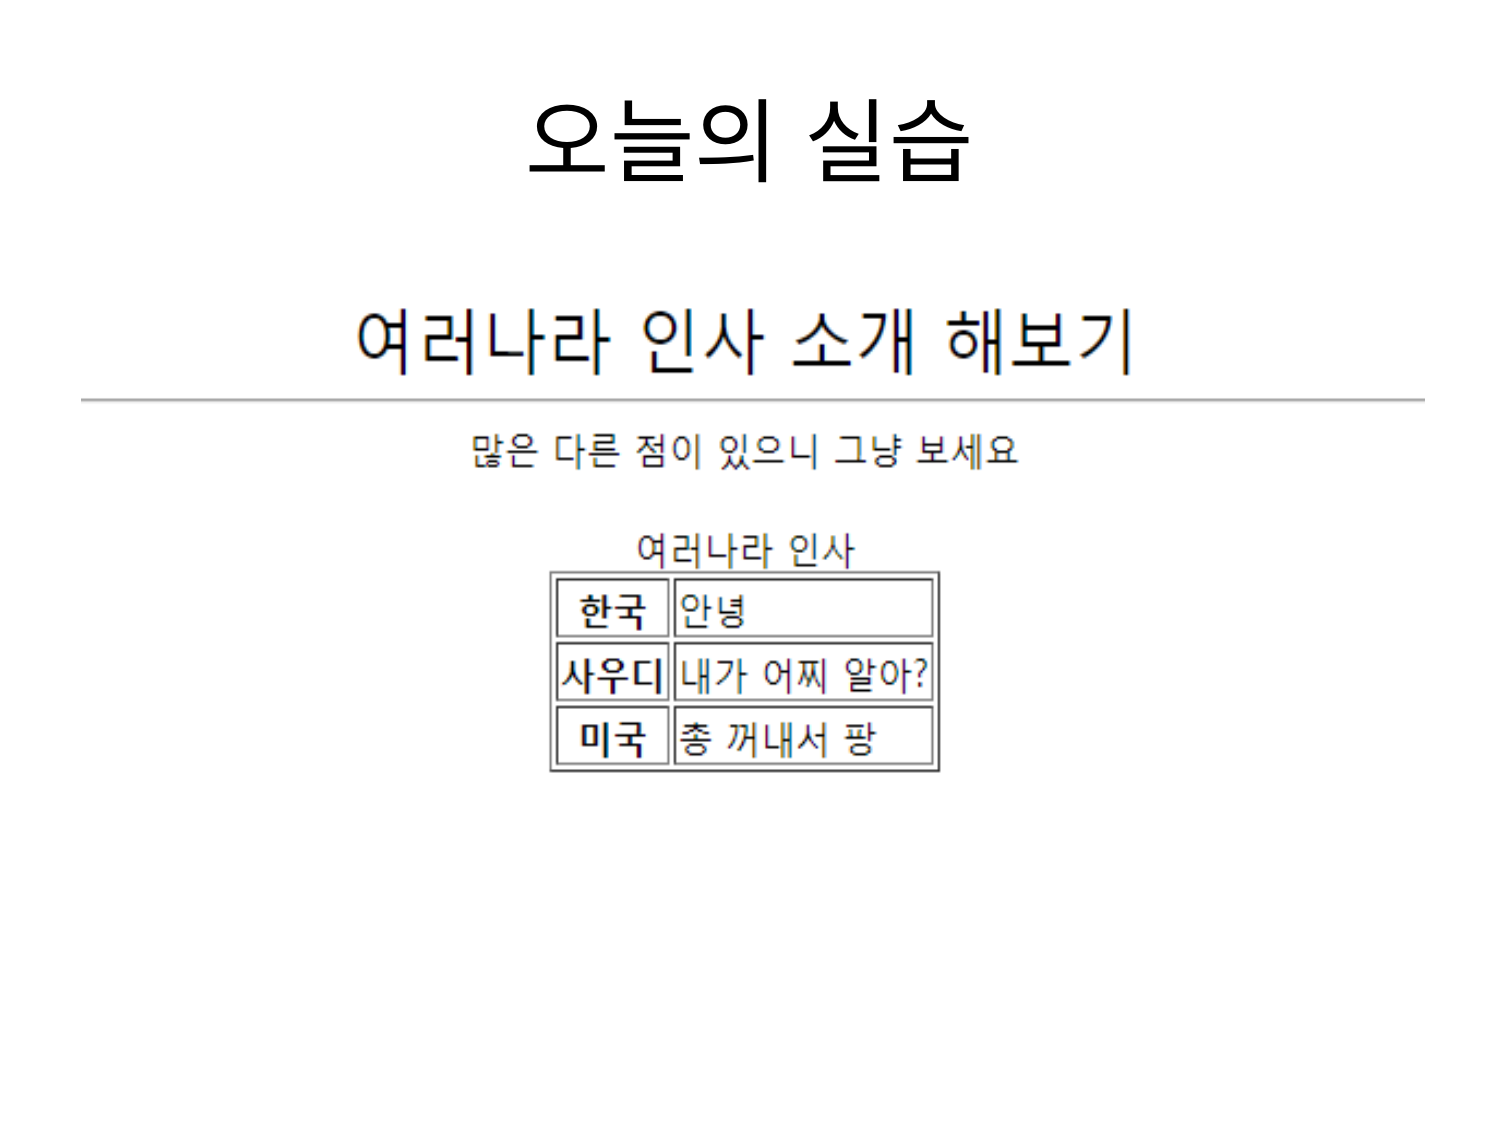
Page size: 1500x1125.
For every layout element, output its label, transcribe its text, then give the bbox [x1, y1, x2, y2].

title 오늘의 실습 [75, 45, 1425, 233]
picture [81, 266, 1426, 1036]
